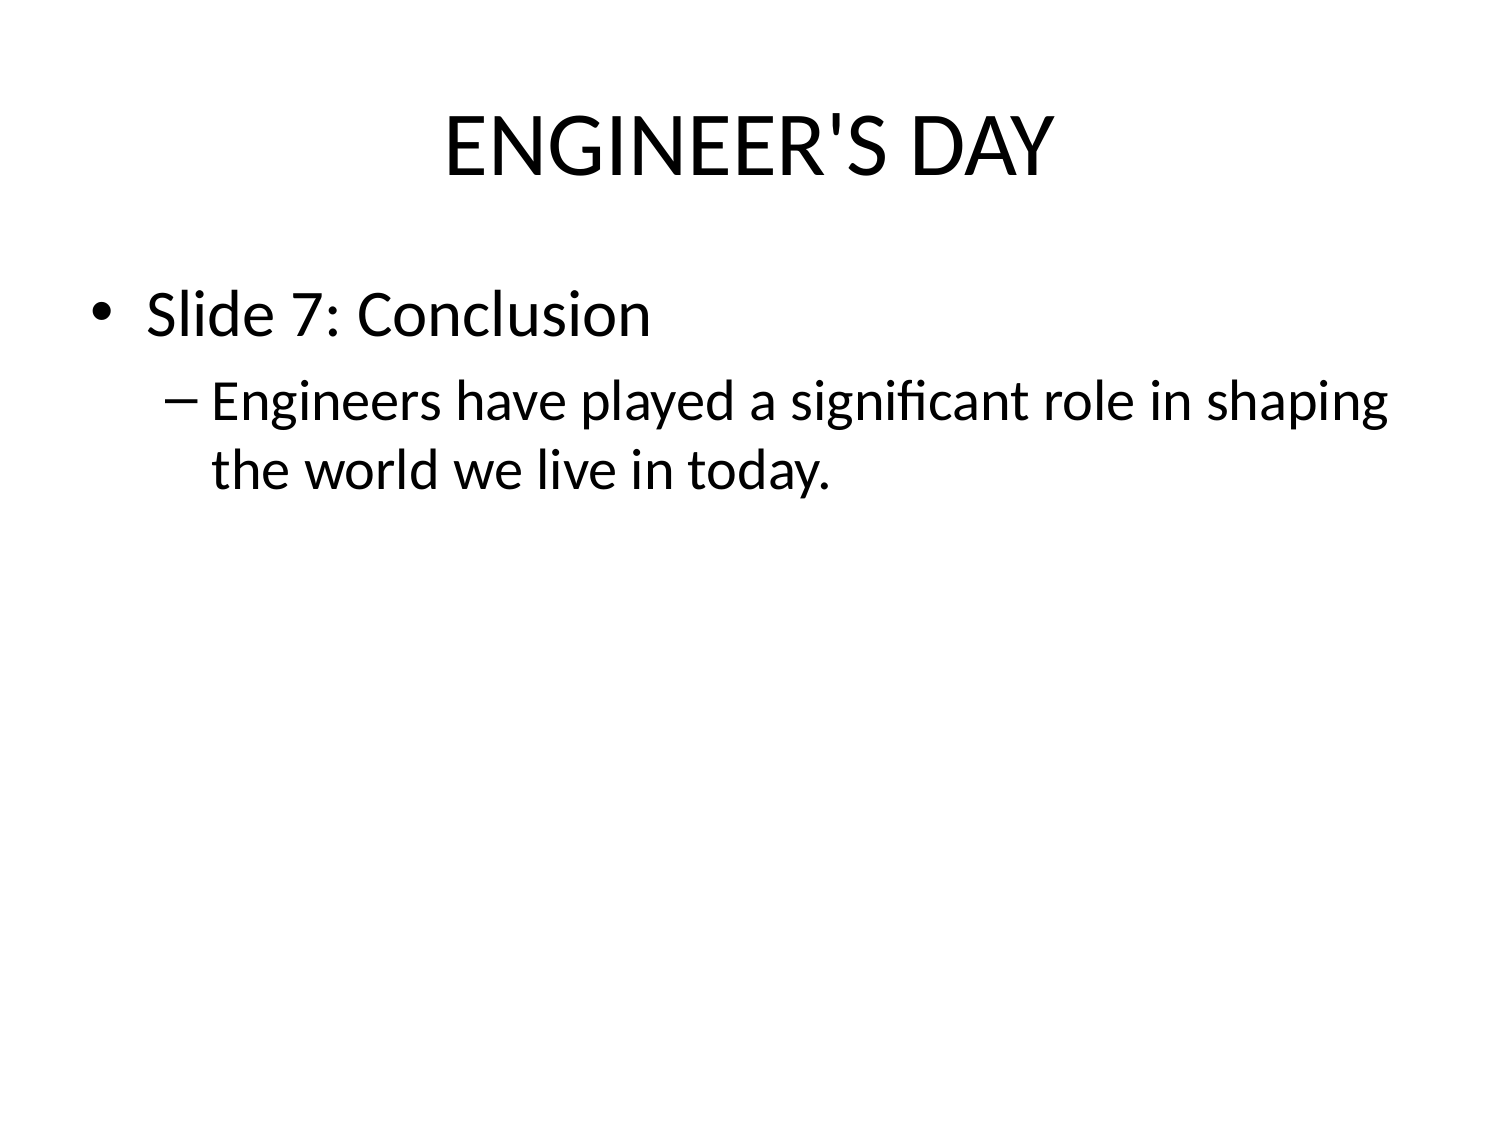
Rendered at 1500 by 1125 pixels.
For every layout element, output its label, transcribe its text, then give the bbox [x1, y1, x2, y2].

list Slide 7: Conclusion Engineers have played a significant role in shaping the world we live in today. [75, 262, 1425, 1005]
title ENGINEER'S DAY [75, 45, 1425, 233]
